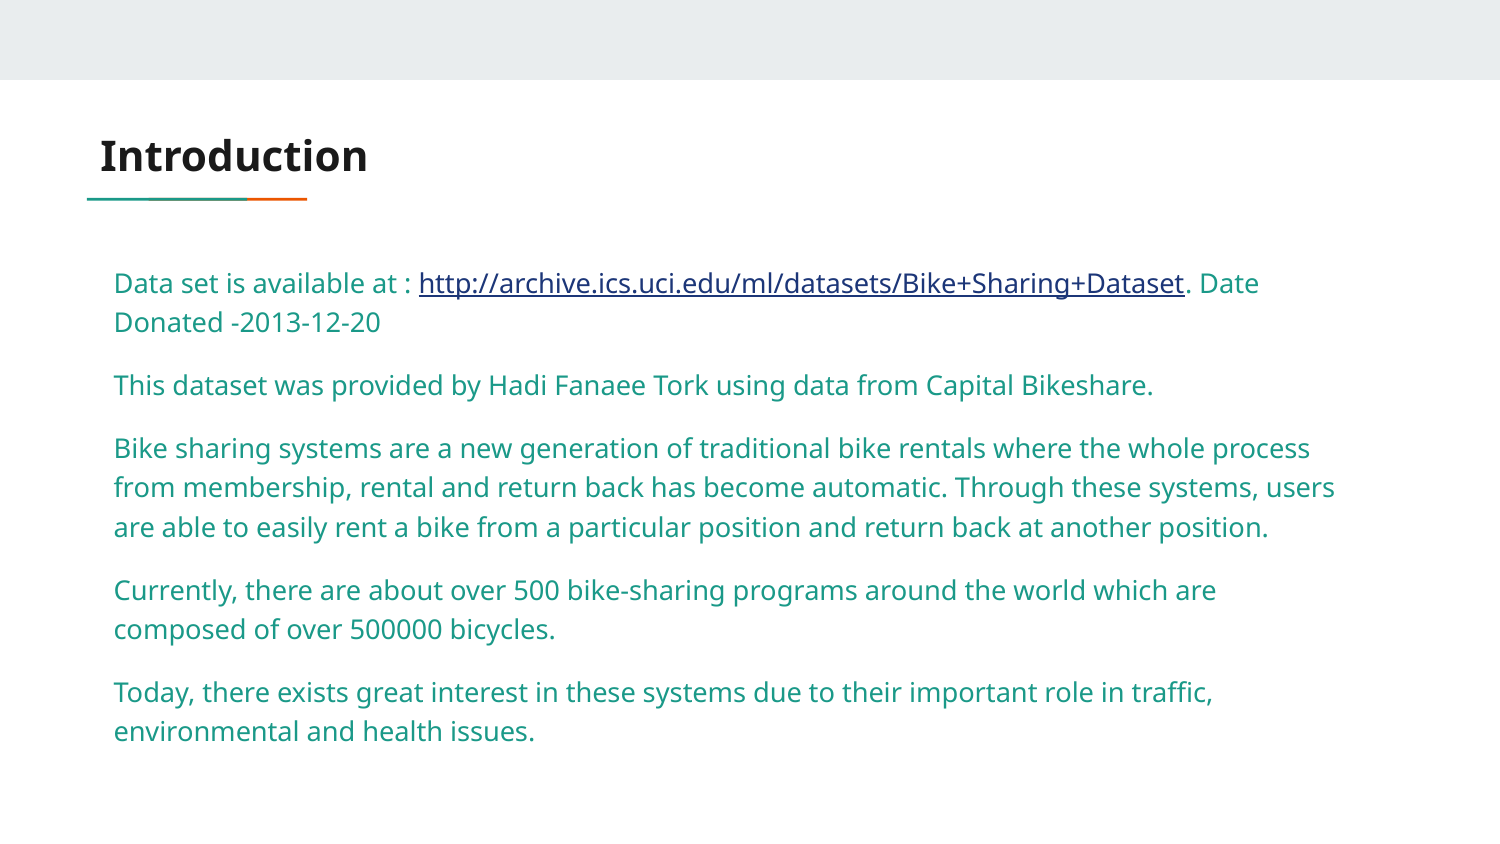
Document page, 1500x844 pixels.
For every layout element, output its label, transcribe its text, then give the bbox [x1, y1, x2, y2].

title Introduction [85, 111, 1347, 200]
list Data set is available at : http://archive.ics.uci.edu/ml/datasets/Bike+Sharing+Dataset. Date Donated -2013-12-20 This dataset was provided by Hadi Fanaee Tork using data from Capital Bikeshare. Bike sharing systems are a new generation of traditional bike rentals where the whole process from membership, rental and return back has become automatic. Through these systems, users are able to easily rent a bike from a particular position and return back at another position. Currently, there are about over 500 bike-sharing programs around the world which are composed of over 500000 bicycles. Today, there exists great interest in these systems due to their important role in traffic, environmental and health issues. [98, 247, 1360, 775]
